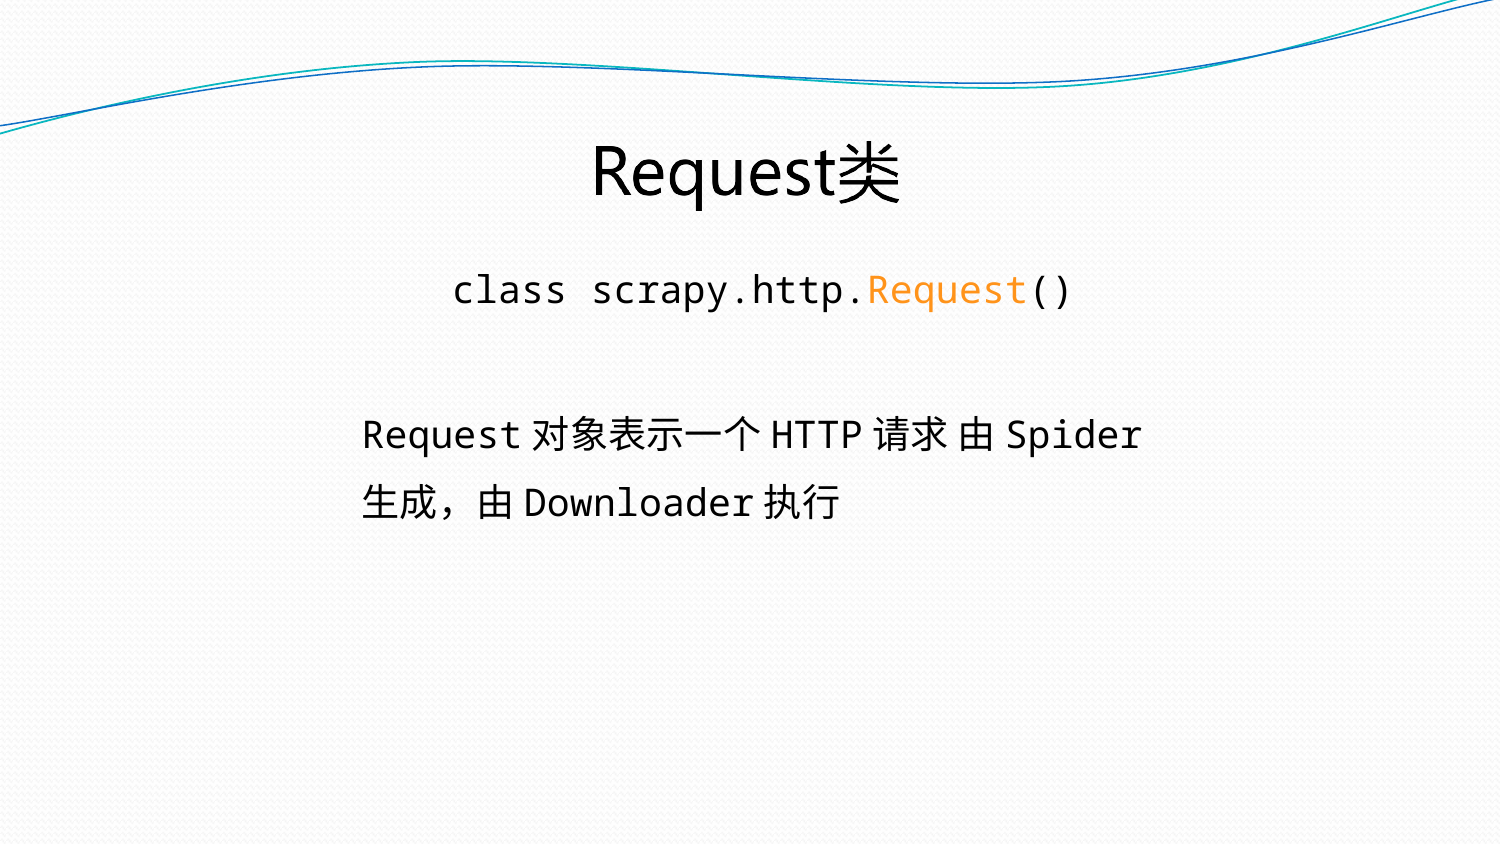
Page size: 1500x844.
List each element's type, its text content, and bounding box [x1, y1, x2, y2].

text_box [596, 141, 900, 211]
text_box class scrapy.http.Request() Request对象表示一个HTTP请求 由Spider生成，由Downloader执行 [360, 265, 1167, 525]
